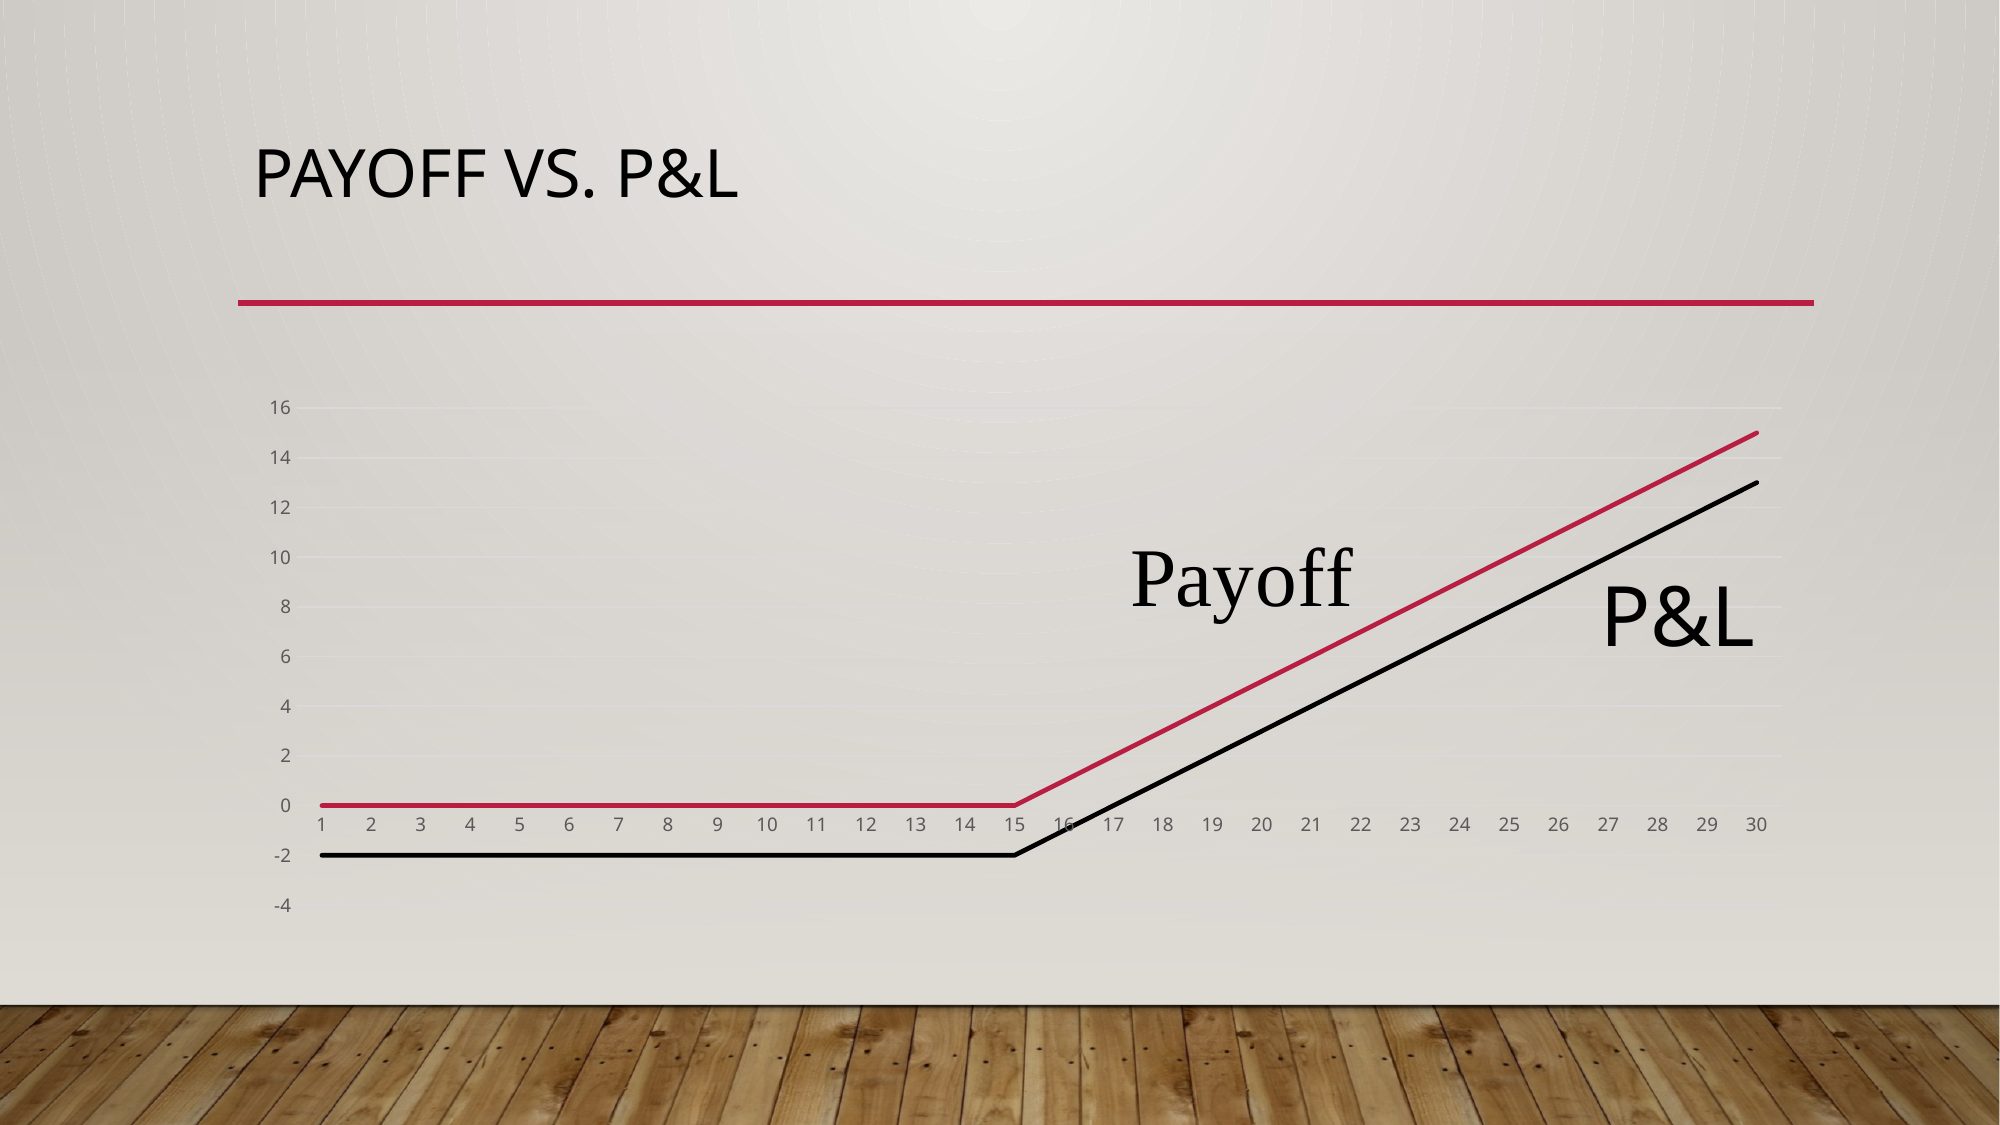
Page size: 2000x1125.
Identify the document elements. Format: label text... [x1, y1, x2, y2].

chart [237, 383, 1814, 930]
picture [0, 1005, 2000, 1125]
title Payoff vs. p&l [238, 131, 1813, 305]
